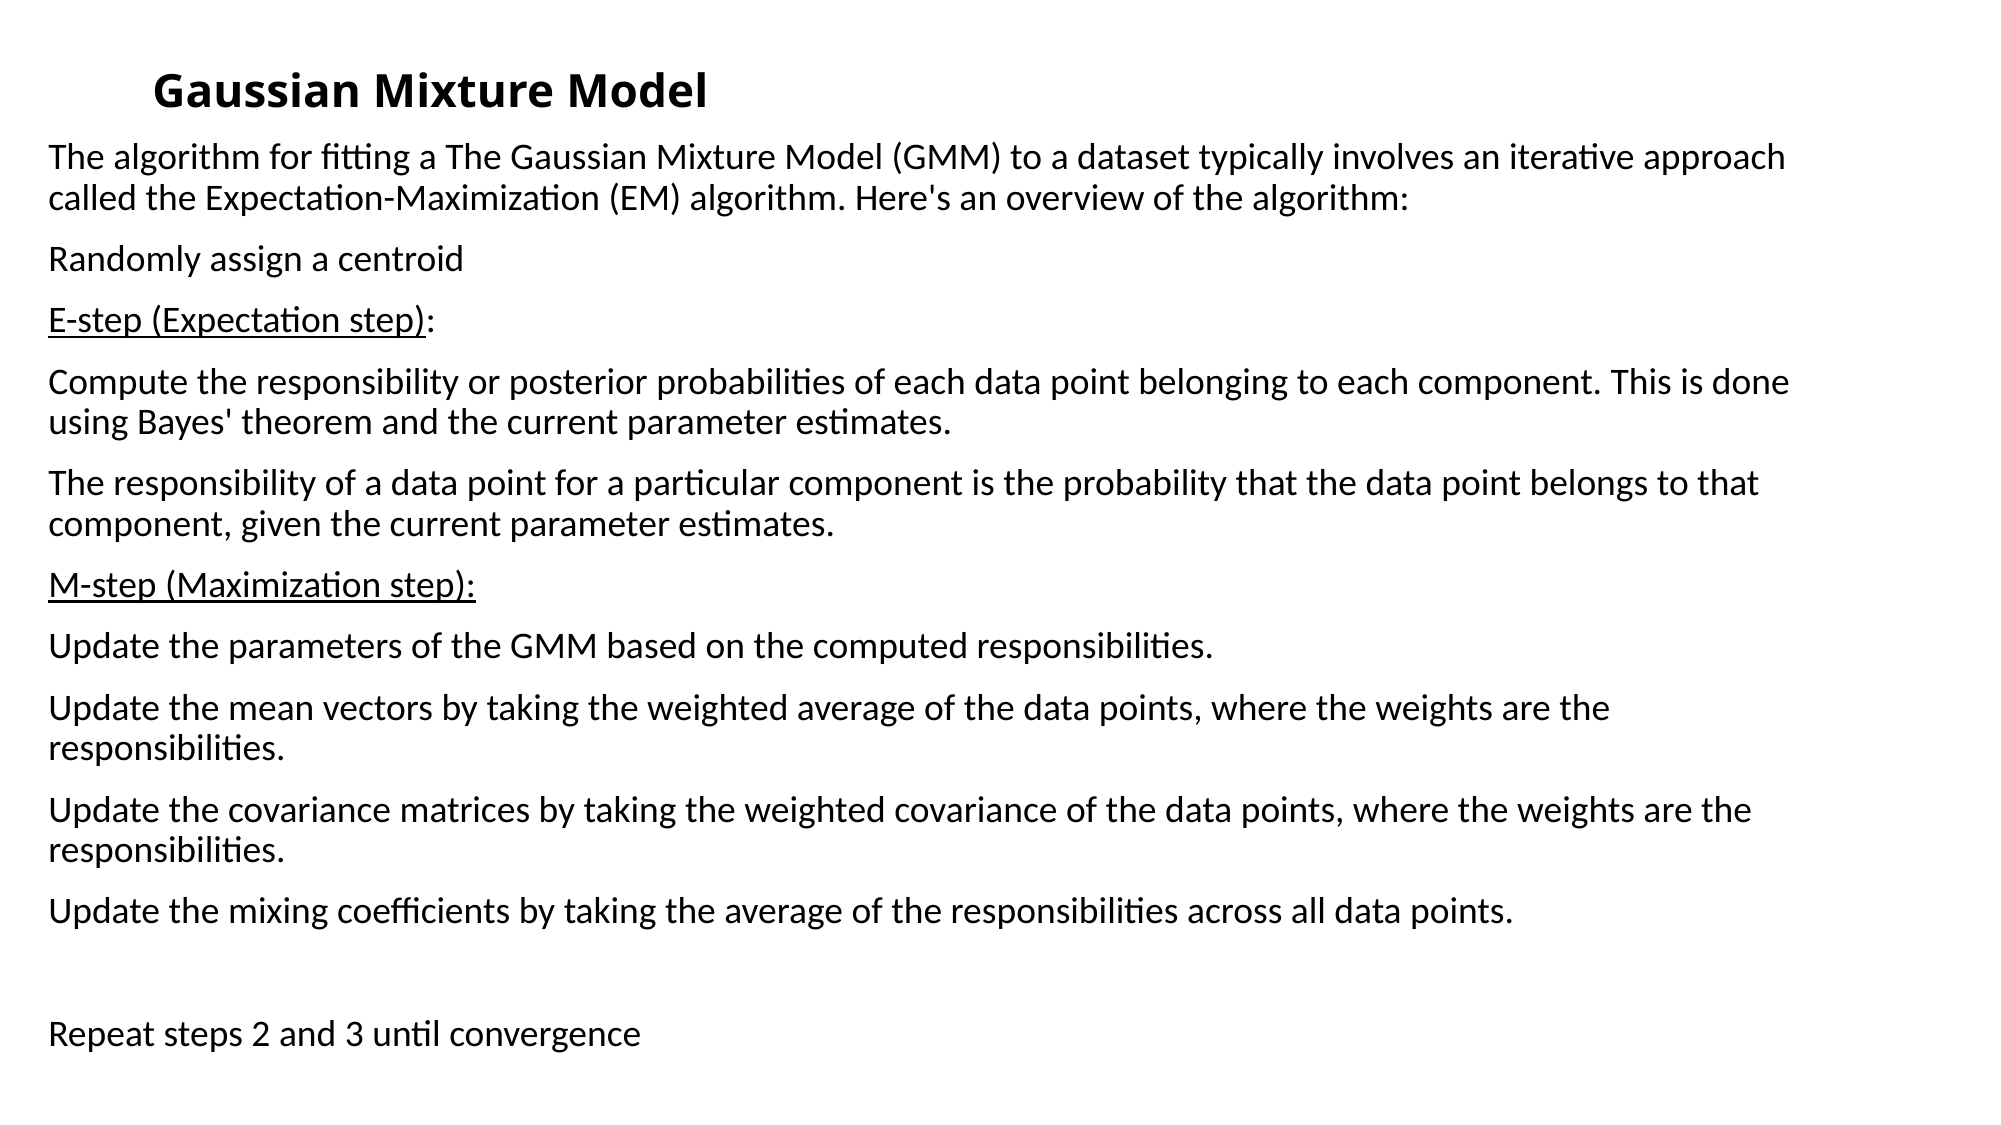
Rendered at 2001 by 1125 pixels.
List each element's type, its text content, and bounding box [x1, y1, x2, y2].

list The algorithm for fitting a The Gaussian Mixture Model (GMM) to a dataset typically involves an iterative approach called the Expectation-Maximization (EM) algorithm. Here's an overview of the algorithm: Randomly assign a centroid E-step (Expectation step): Compute the responsibility or posterior probabilities of each data point belonging to each component. This is done using Bayes' theorem and the current parameter estimates. The responsibility of a data point for a particular component is the probability that the data point belongs to that component, given the current parameter estimates. M-step (Maximization step): Update the parameters of the GMM based on the computed responsibilities. Update the mean vectors by taking the weighted average of the data points, where the weights are the responsibilities. Update the covariance matrices by taking the weighted covariance of the data points, where the weights are the responsibilities. Update the mixing coefficients by taking the average of the responsibilities across all data points. Repeat steps 2 and 3 until convergence [33, 129, 1863, 1100]
title Gaussian Mixture Model [137, 59, 1863, 129]
